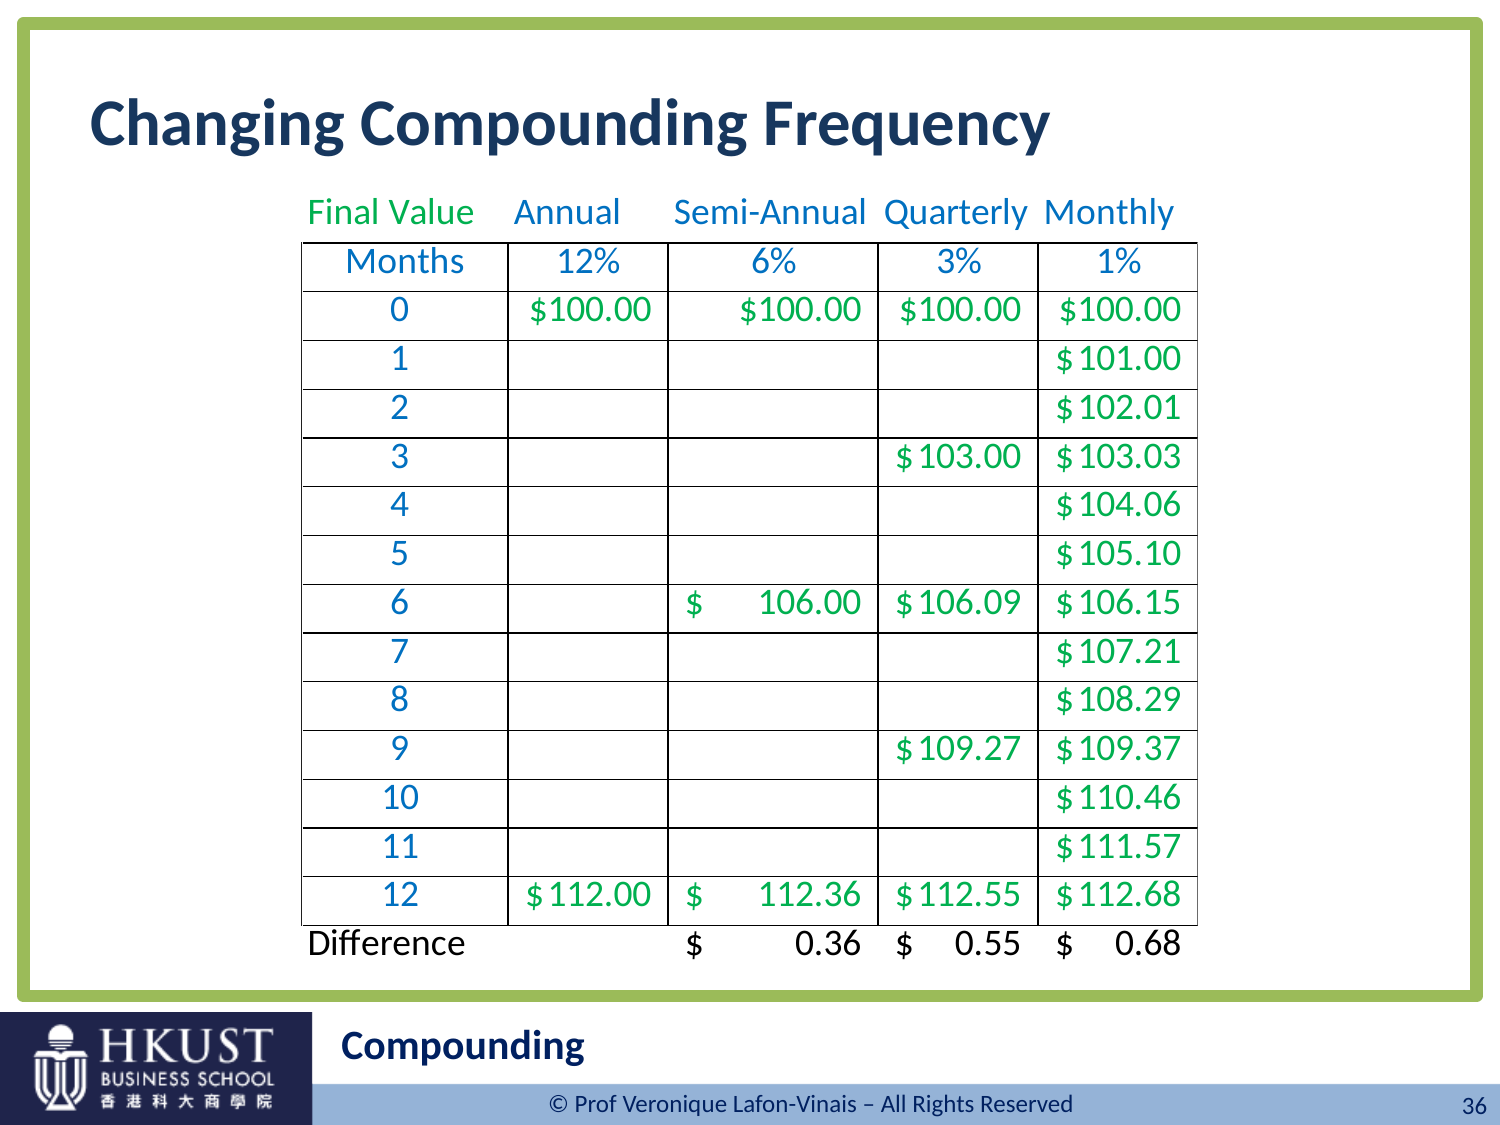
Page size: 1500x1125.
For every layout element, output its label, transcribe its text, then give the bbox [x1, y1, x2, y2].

picture [0, 1012, 1500, 1125]
footer Compounding [326, 1007, 1500, 1078]
picture [300, 193, 1199, 976]
slide_number 36 [1351, 1080, 1500, 1125]
title Changing Compounding Frequency [74, 24, 1426, 213]
